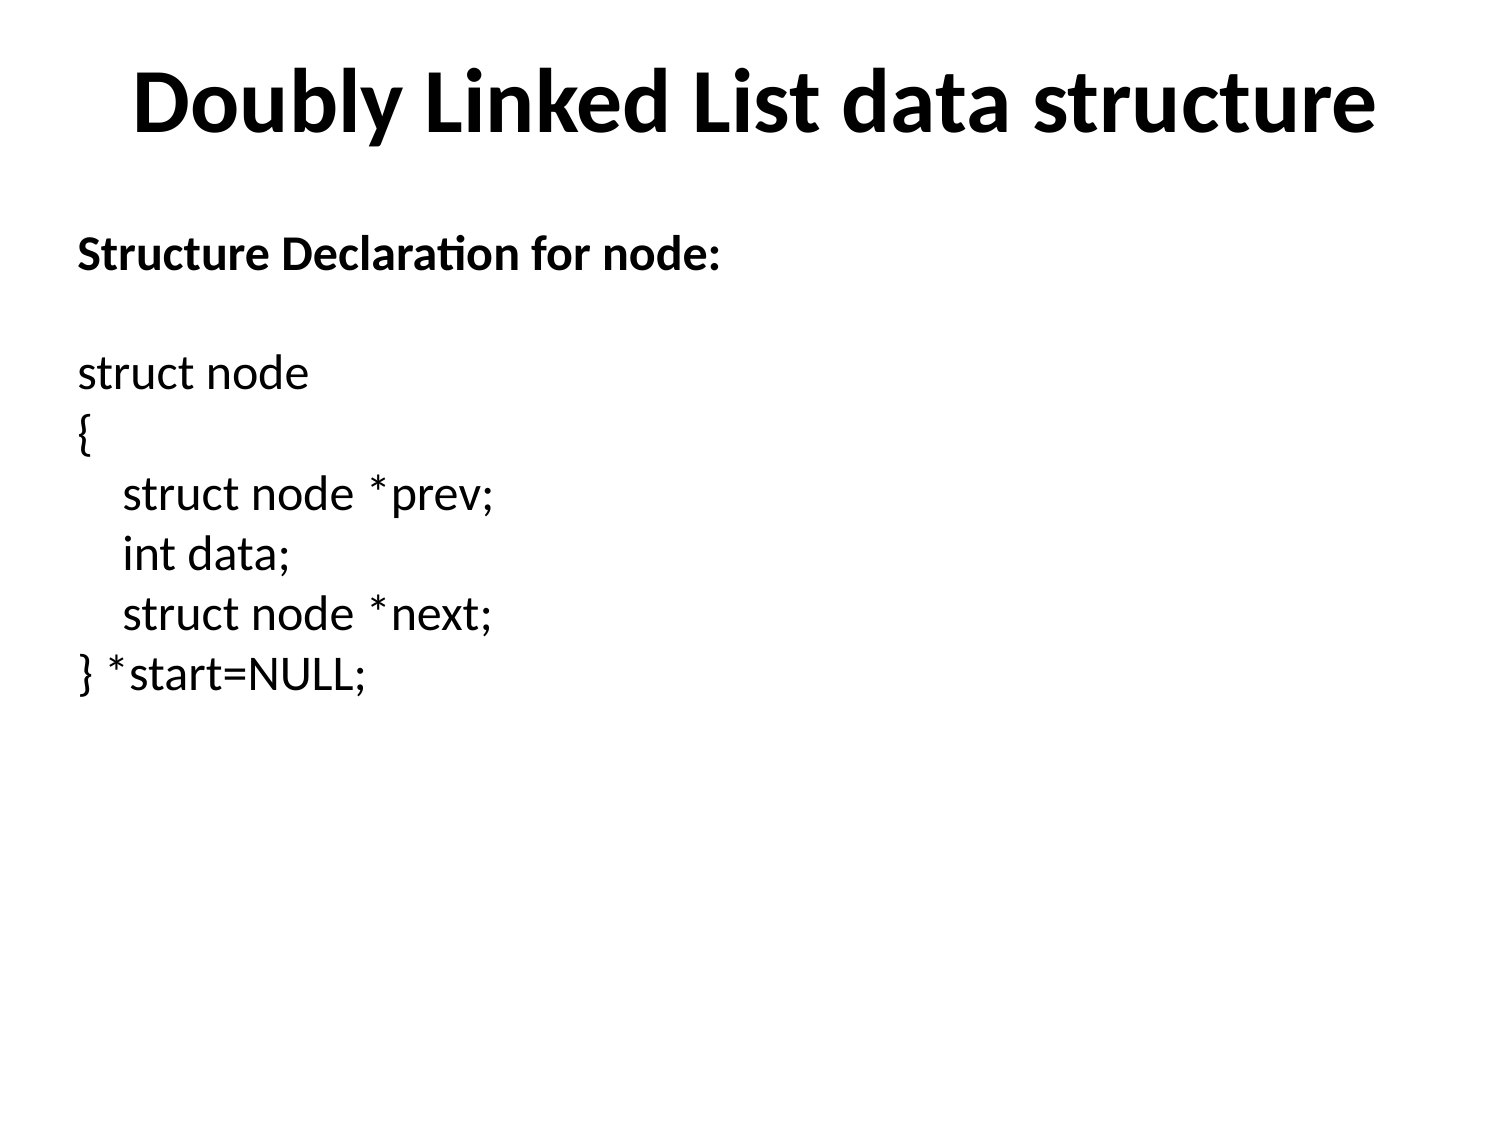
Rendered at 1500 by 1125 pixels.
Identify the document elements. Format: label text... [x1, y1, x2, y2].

text_box Structure Declaration for node: struct node { struct node *prev; int data; struct node *next; } *start=NULL; [62, 212, 775, 708]
title Doubly Linked List data structure [75, 24, 1438, 168]
